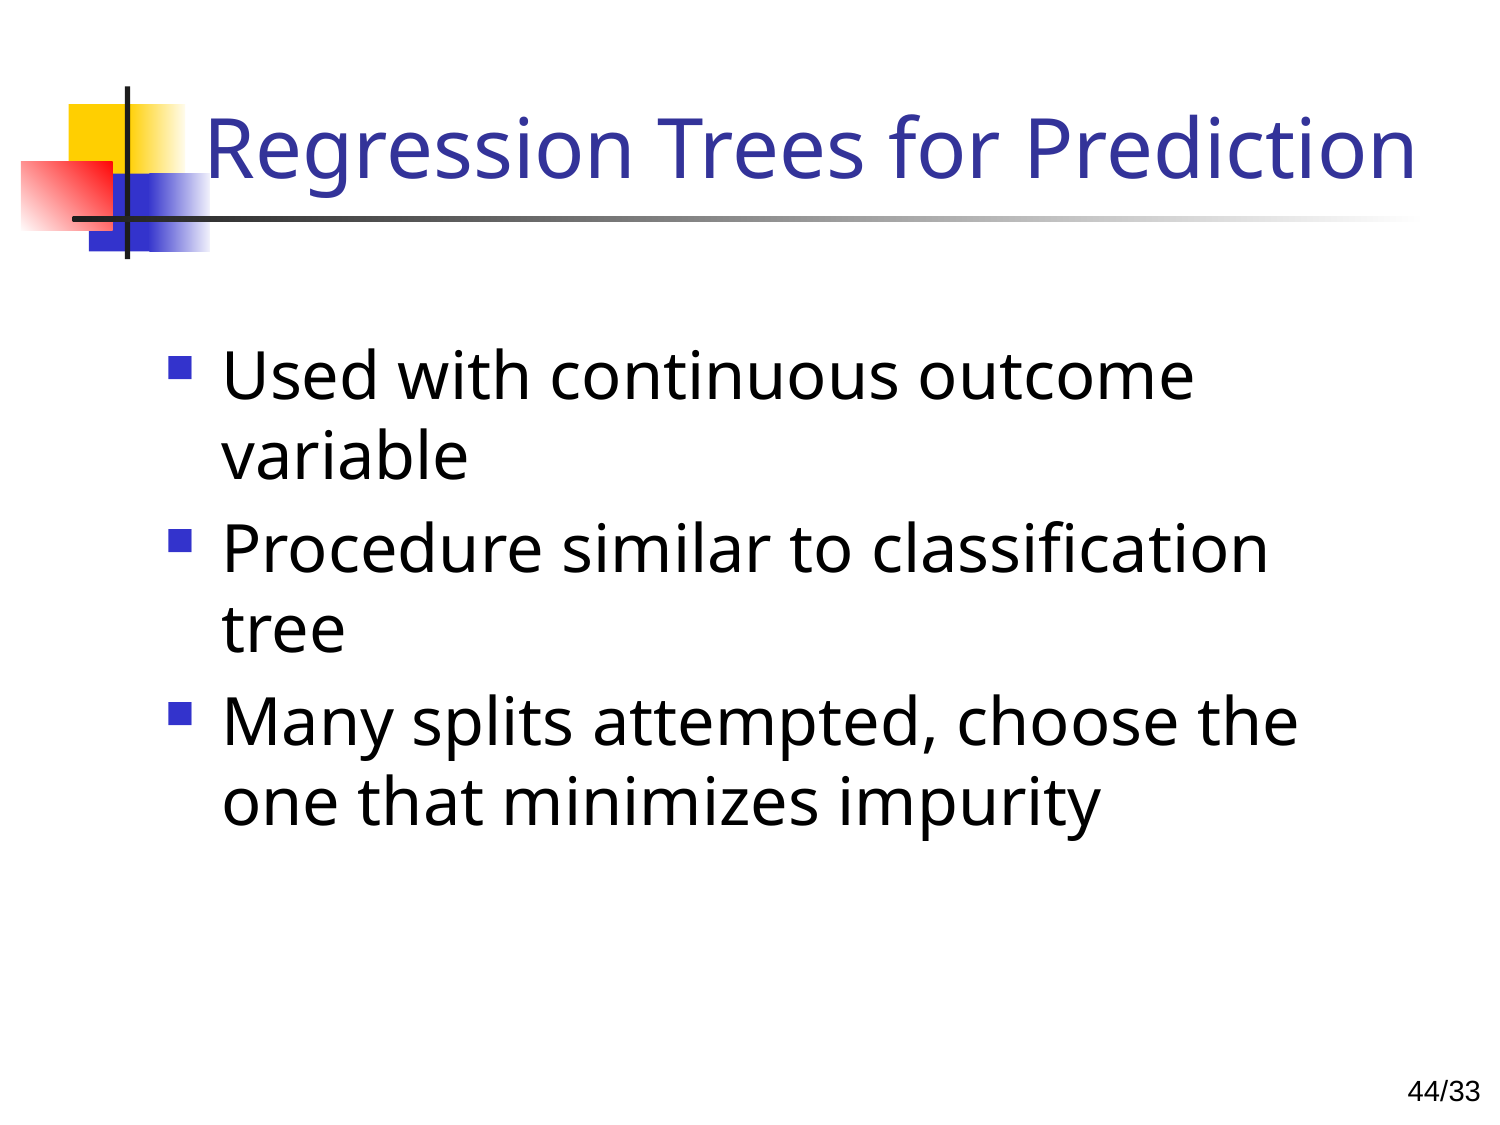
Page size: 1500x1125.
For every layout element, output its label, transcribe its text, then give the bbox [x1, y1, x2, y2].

slide_number 43/33 [1183, 1039, 1497, 1116]
title Regression Trees for Prediction [188, 35, 1468, 203]
list Used with continuous outcome variable Procedure similar to classification tree Many splits attempted, choose the one that minimizes impurity [150, 324, 1425, 988]
